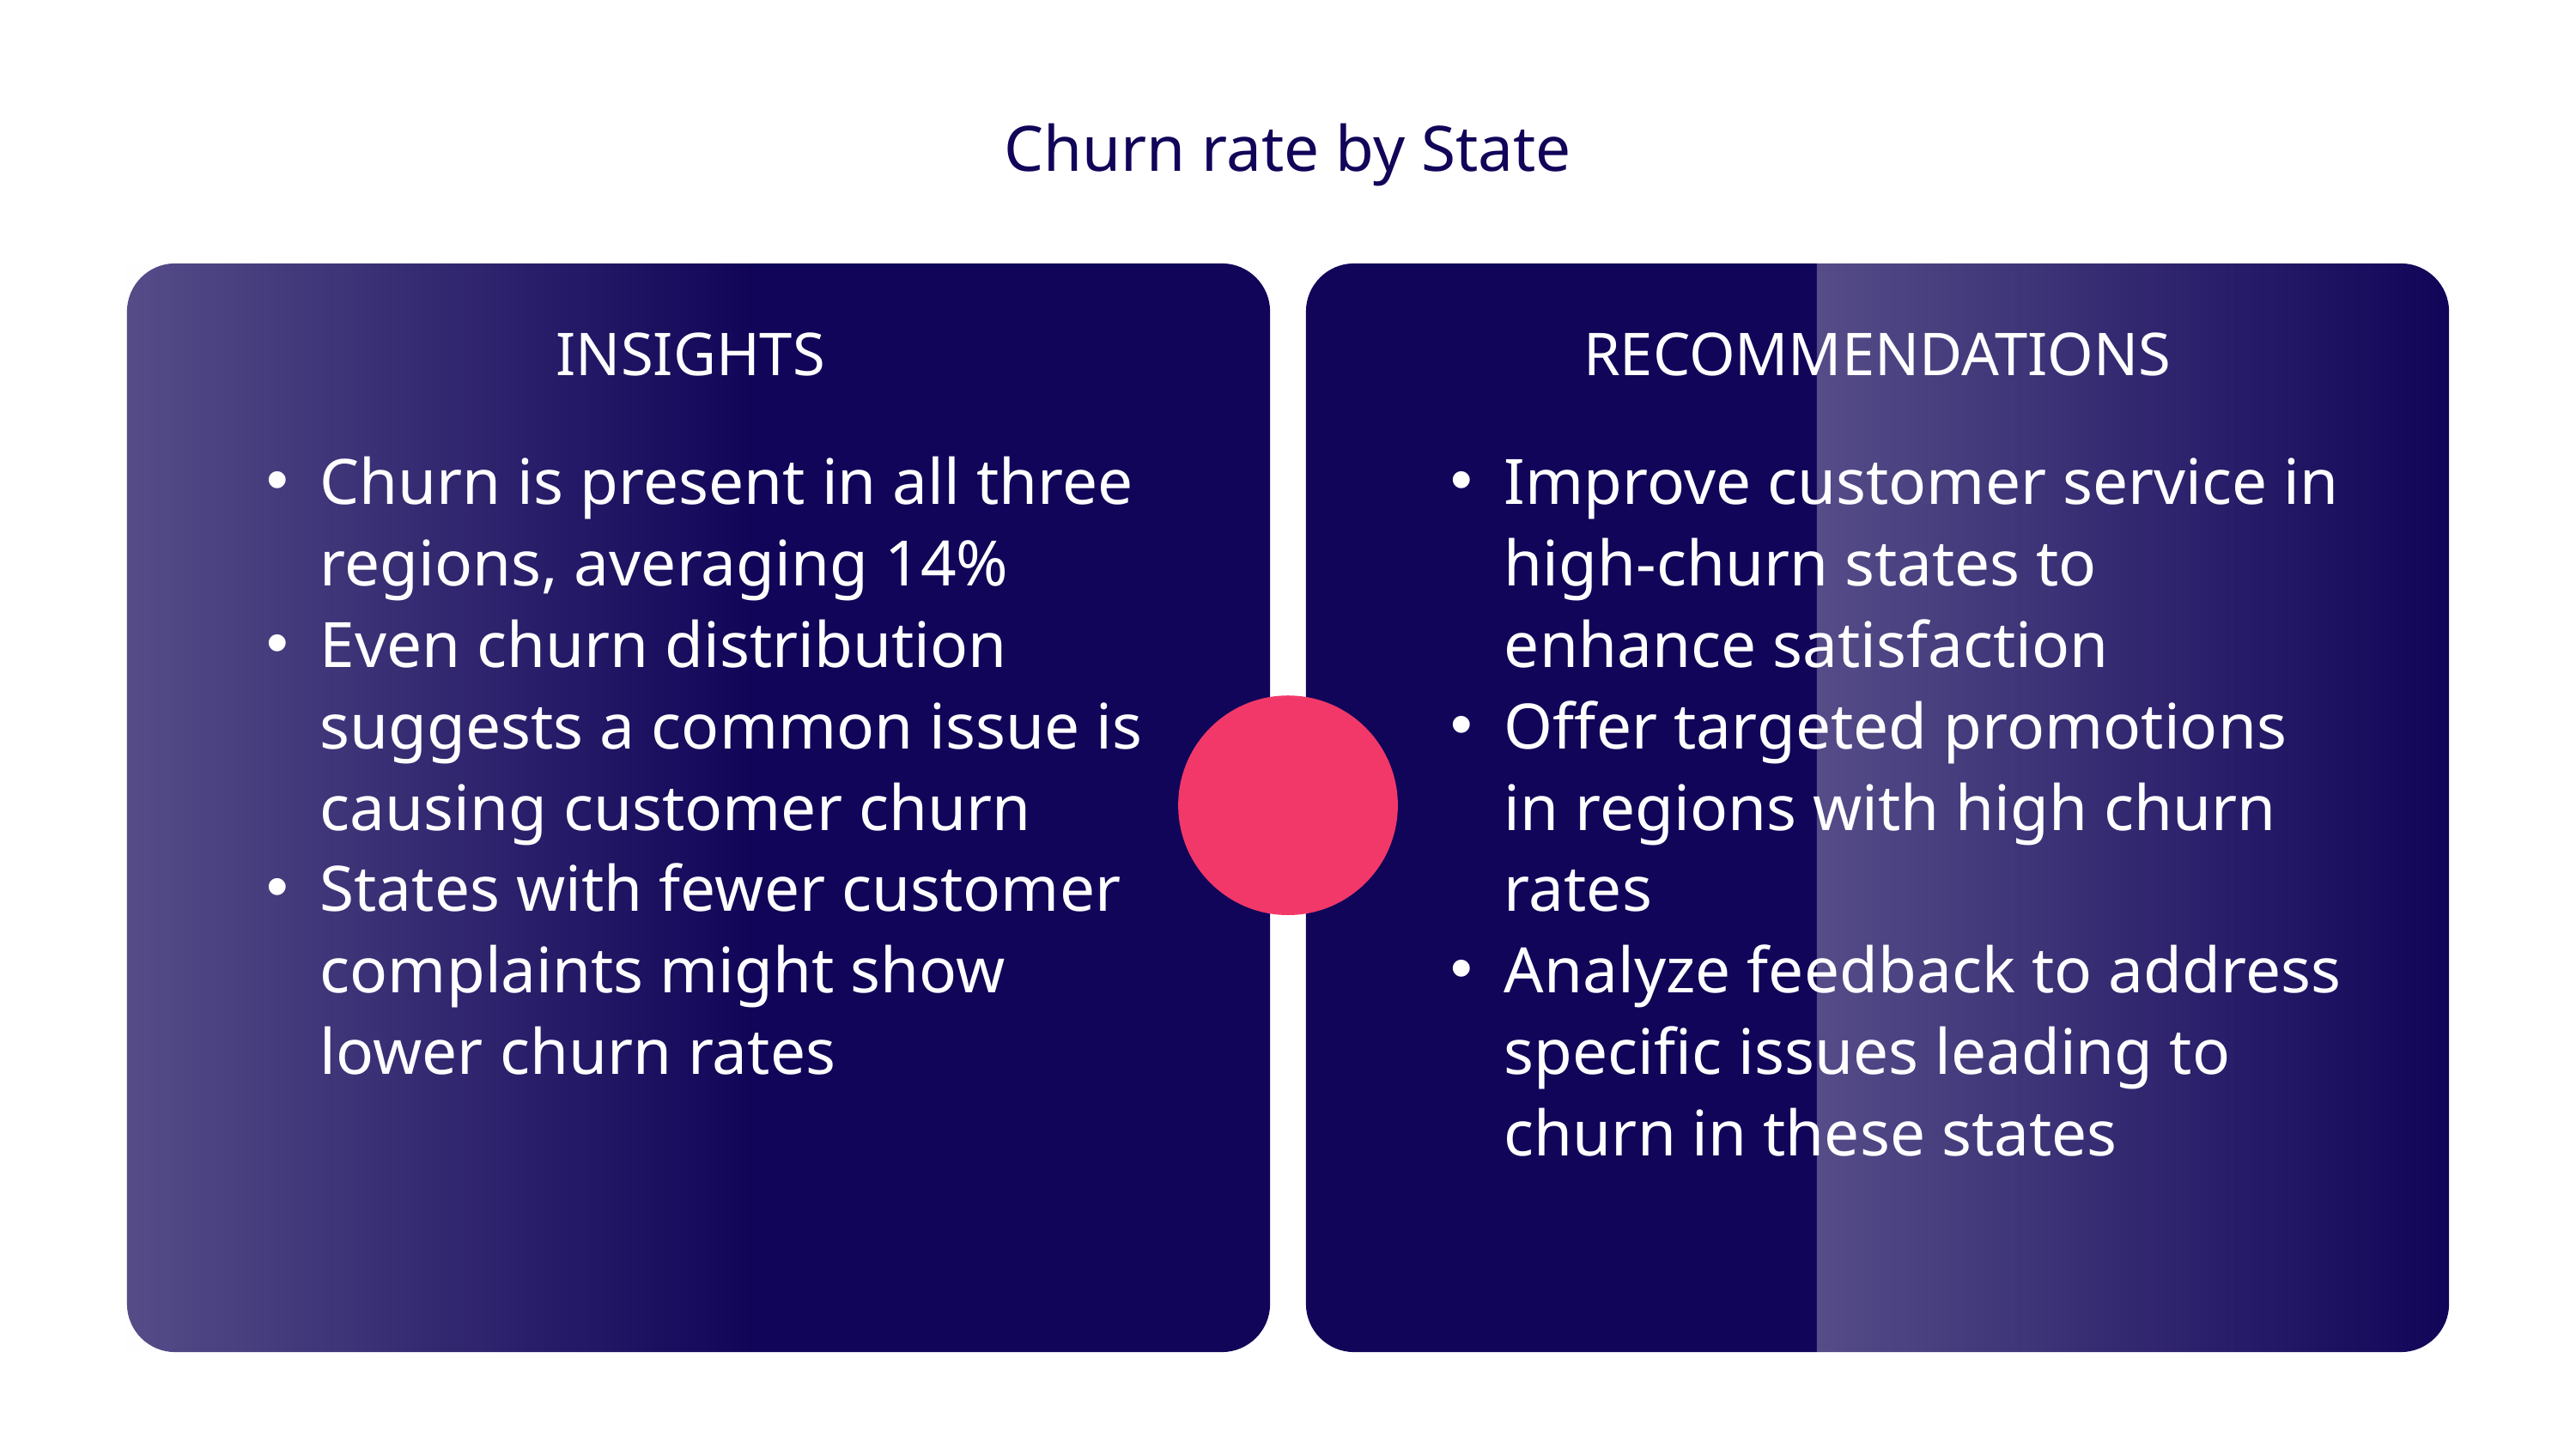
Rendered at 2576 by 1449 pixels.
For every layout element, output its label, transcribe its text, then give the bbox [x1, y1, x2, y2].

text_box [126, 263, 1271, 1353]
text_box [1177, 694, 1399, 916]
text_box Churn rate by State [941, 102, 1635, 185]
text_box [1305, 263, 2450, 1353]
